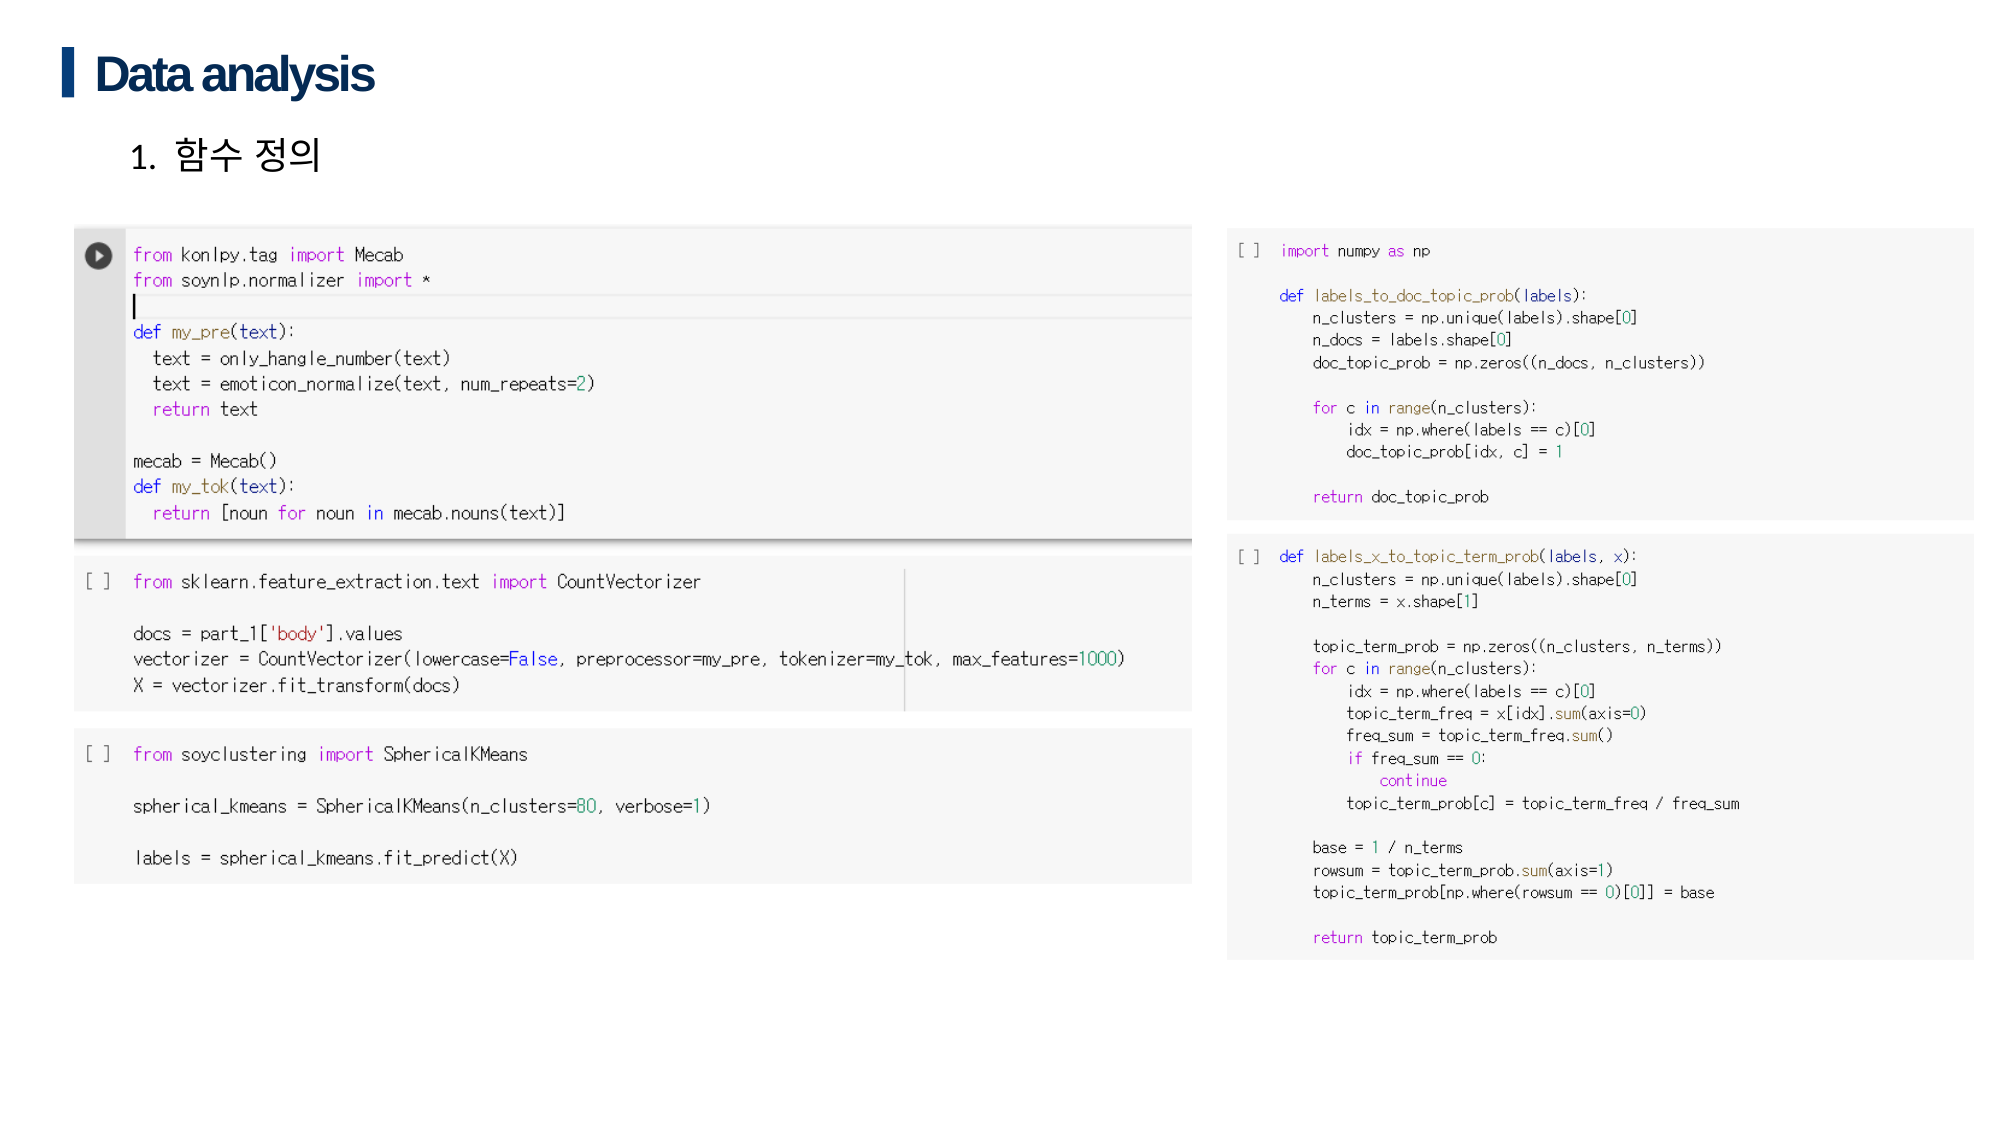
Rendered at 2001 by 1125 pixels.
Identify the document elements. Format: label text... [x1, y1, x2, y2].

text_box 1. 함수 정의 [114, 124, 565, 185]
picture [74, 224, 1192, 890]
picture [1227, 224, 1974, 962]
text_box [61, 34, 389, 110]
